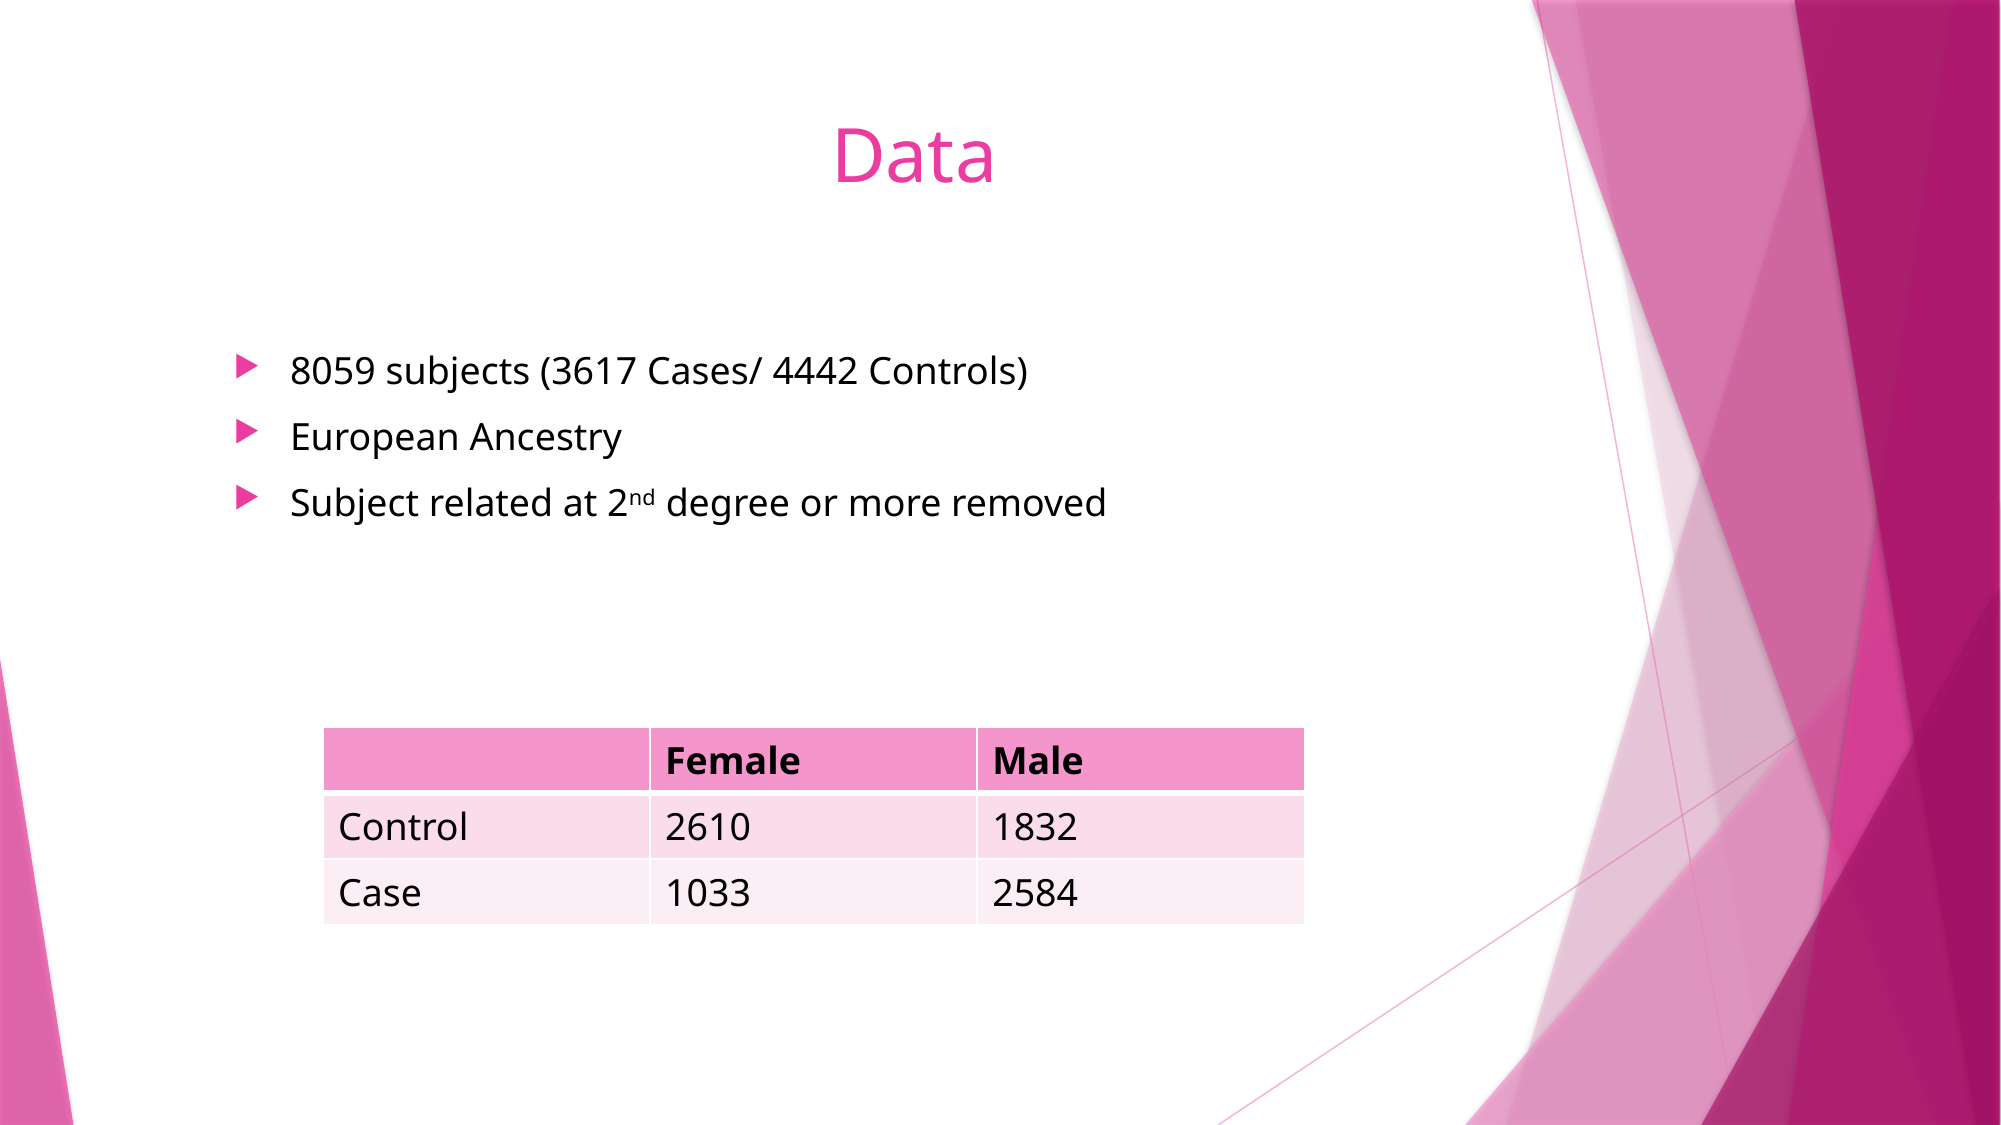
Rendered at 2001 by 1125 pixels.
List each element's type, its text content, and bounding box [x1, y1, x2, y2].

list 8059 subjects (3617 Cases/ 4442 Controls) European Ancestry Subject related at 2nd degree or more removed [218, 339, 1629, 991]
table_cell 2584 [978, 860, 1304, 924]
title Data [218, 99, 1629, 221]
table_header Male [978, 728, 1304, 790]
table_cell Control [324, 796, 649, 858]
table_cell 1033 [651, 860, 976, 924]
table_cell 2610 [651, 796, 976, 858]
table_cell 1832 [978, 796, 1304, 858]
table_header Female [651, 728, 976, 790]
table_cell Case [324, 860, 649, 924]
table_header [324, 728, 649, 790]
